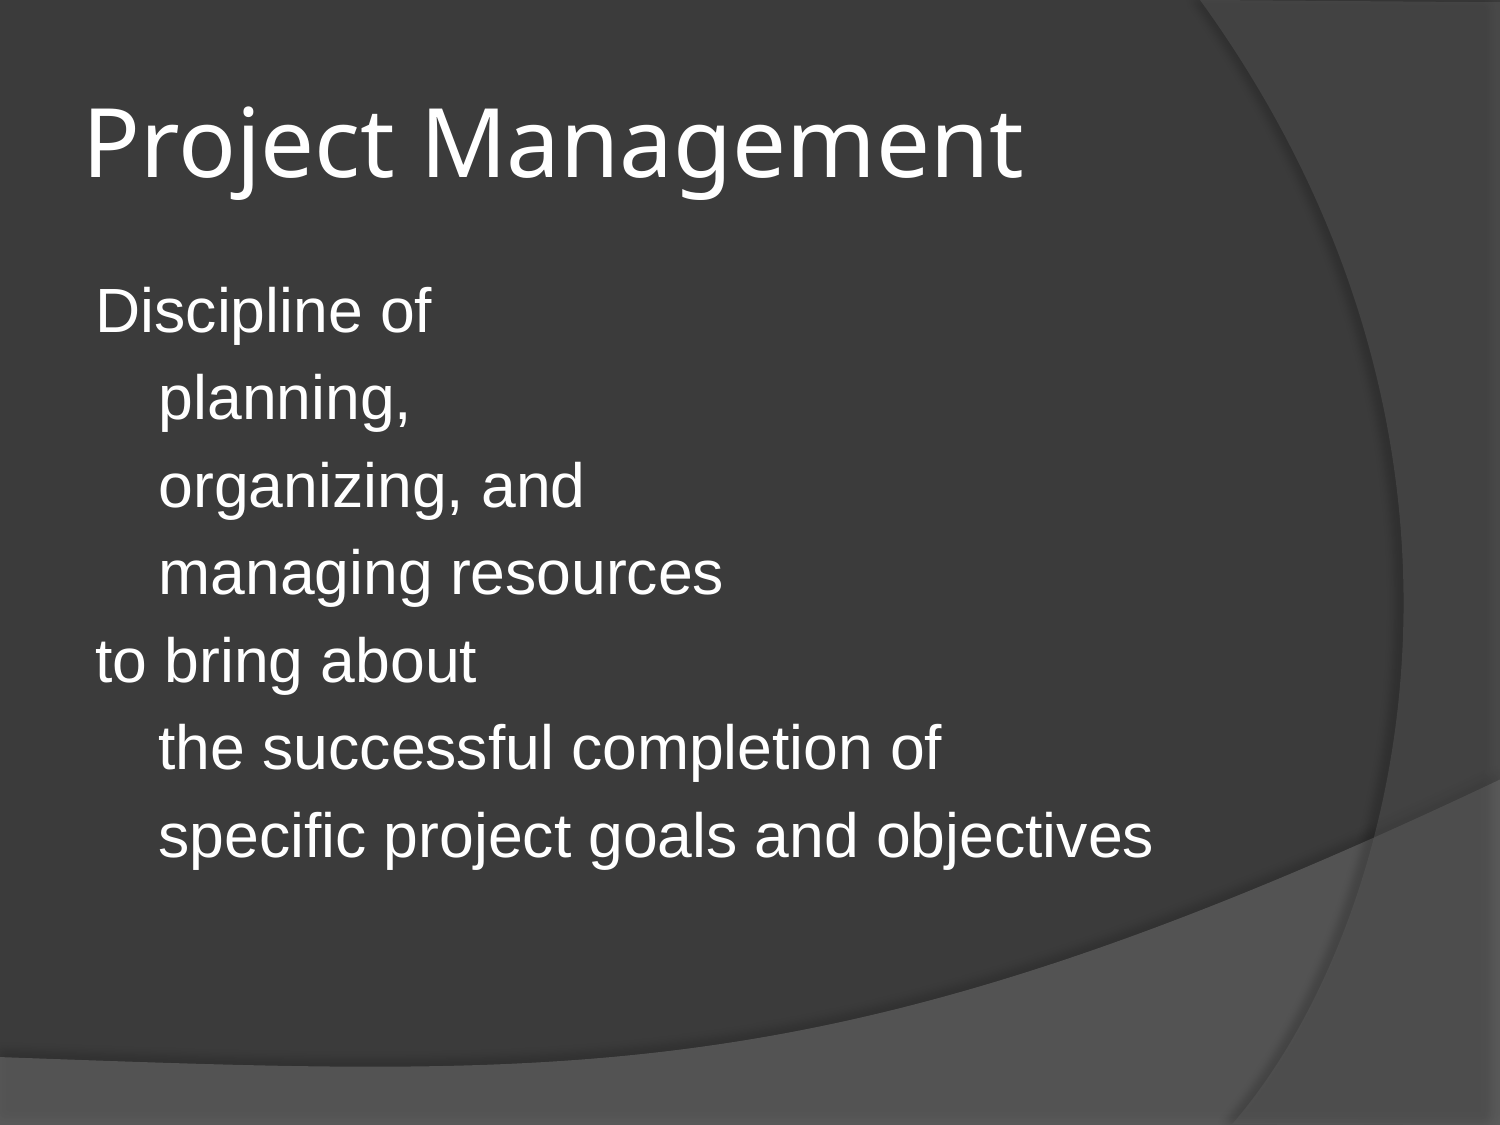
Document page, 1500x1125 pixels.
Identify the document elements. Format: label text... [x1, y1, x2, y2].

list Discipline of planning, organizing, and managing resources to bring about the successful completion of specific project goals and objectives [75, 262, 1300, 1005]
title Project Management [75, 45, 1300, 233]
